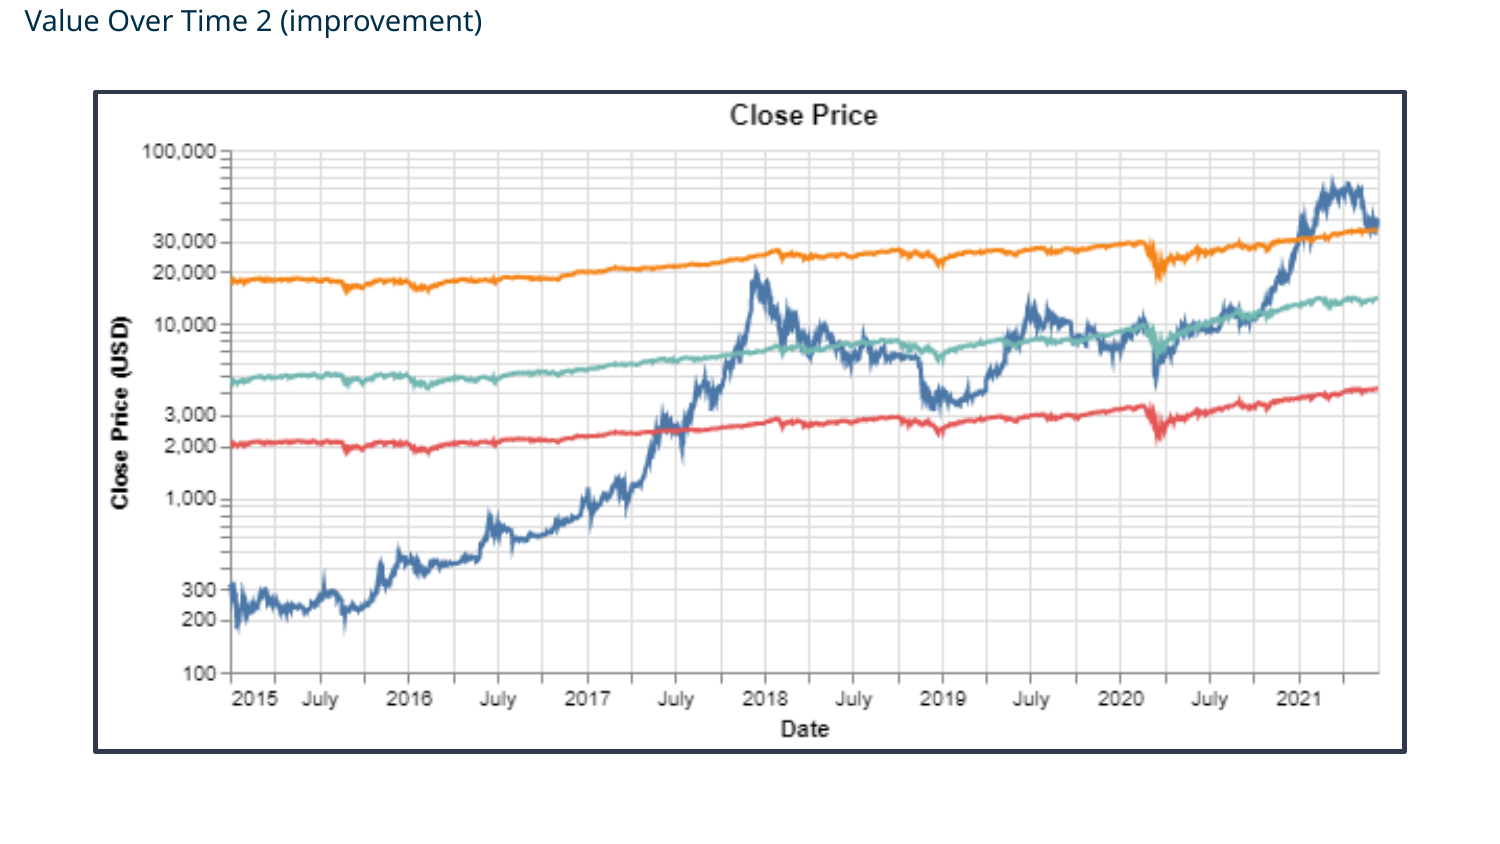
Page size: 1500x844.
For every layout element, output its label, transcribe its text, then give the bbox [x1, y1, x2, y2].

picture [97, 94, 1403, 750]
text_box Value Over Time 2 (improvement) [9, 0, 928, 53]
